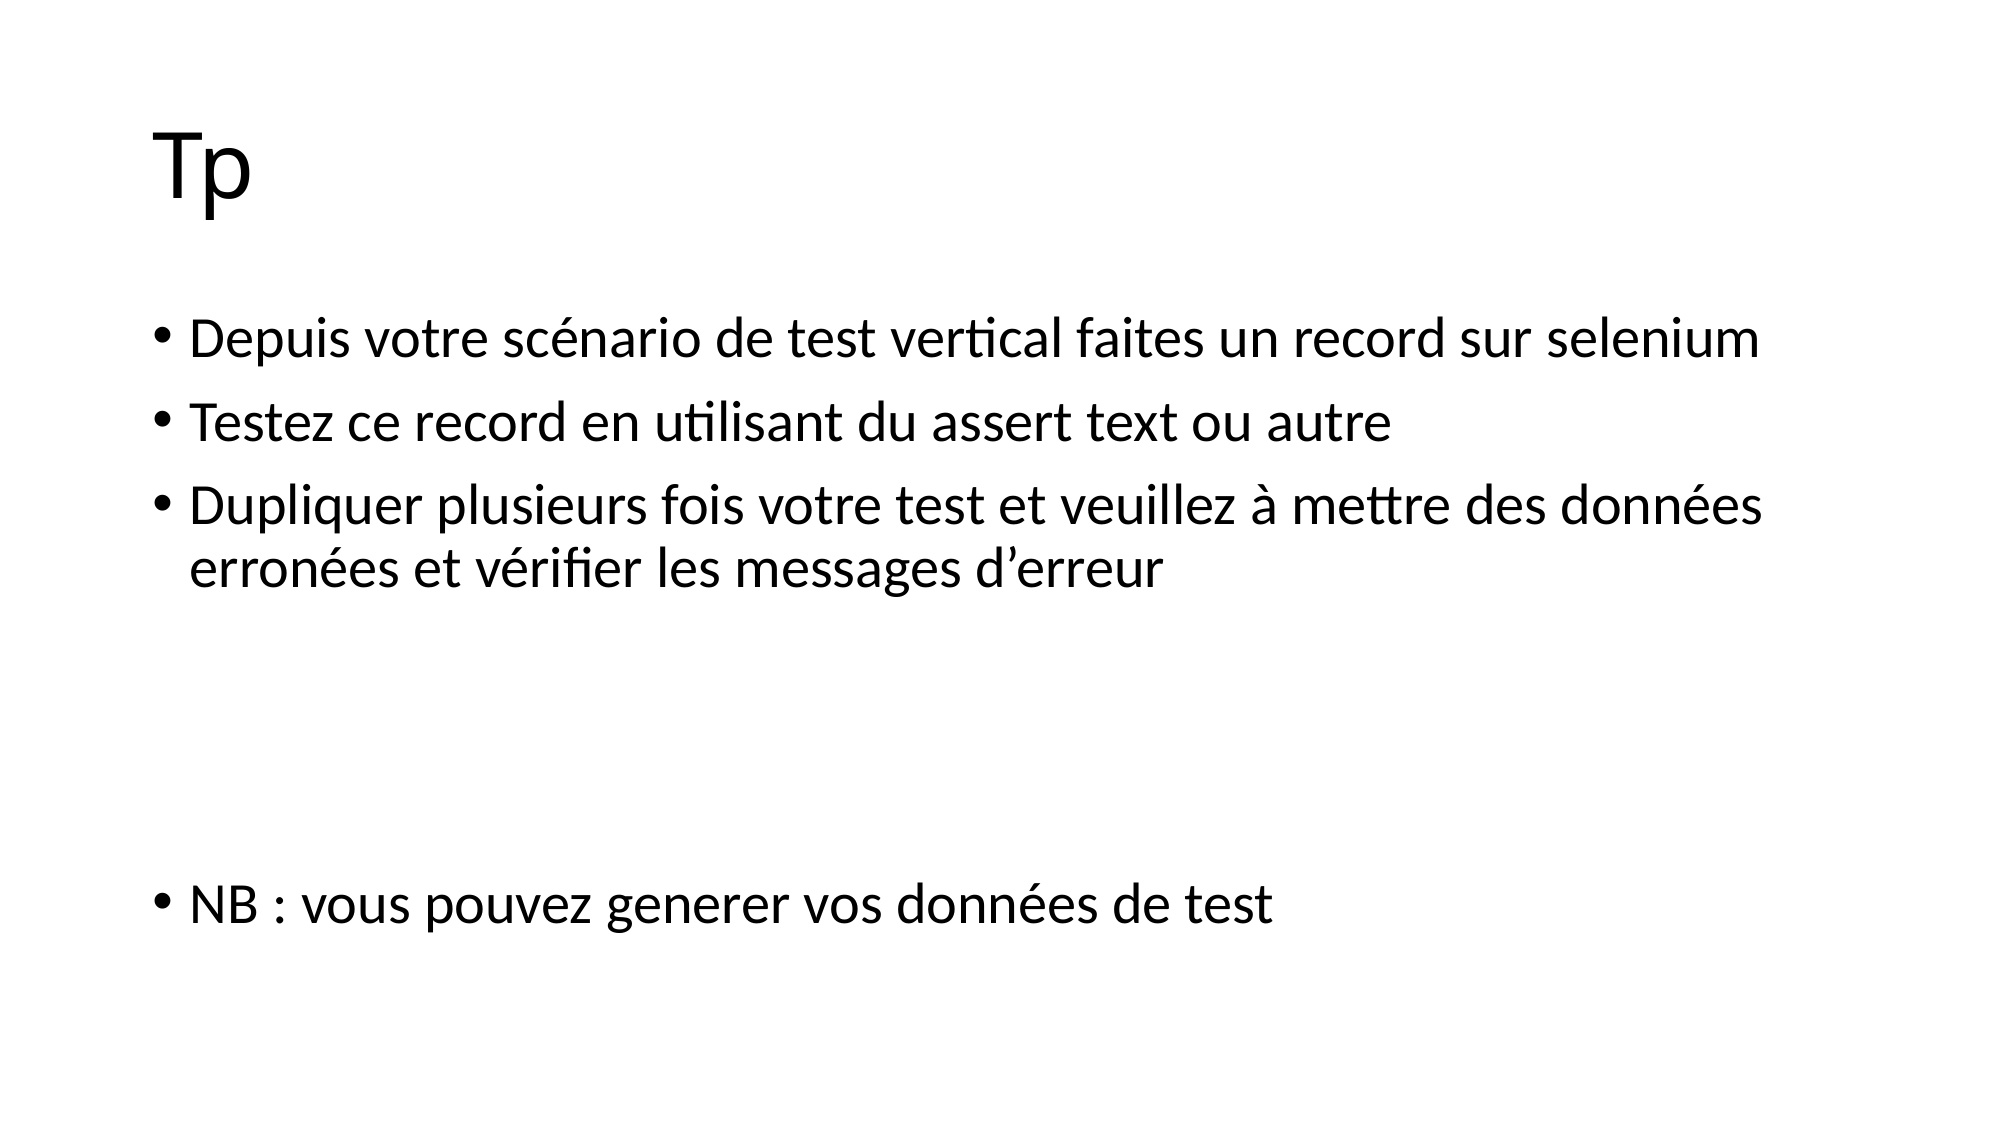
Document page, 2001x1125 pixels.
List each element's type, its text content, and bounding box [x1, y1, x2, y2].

title Tp [137, 59, 1863, 278]
list Depuis votre scénario de test vertical faites un record sur selenium Testez ce record en utilisant du assert text ou autre Dupliquer plusieurs fois votre test et veuillez à mettre des données erronées et vérifier les messages d’erreur NB : vous pouvez generer vos données de test [137, 299, 1863, 1014]
